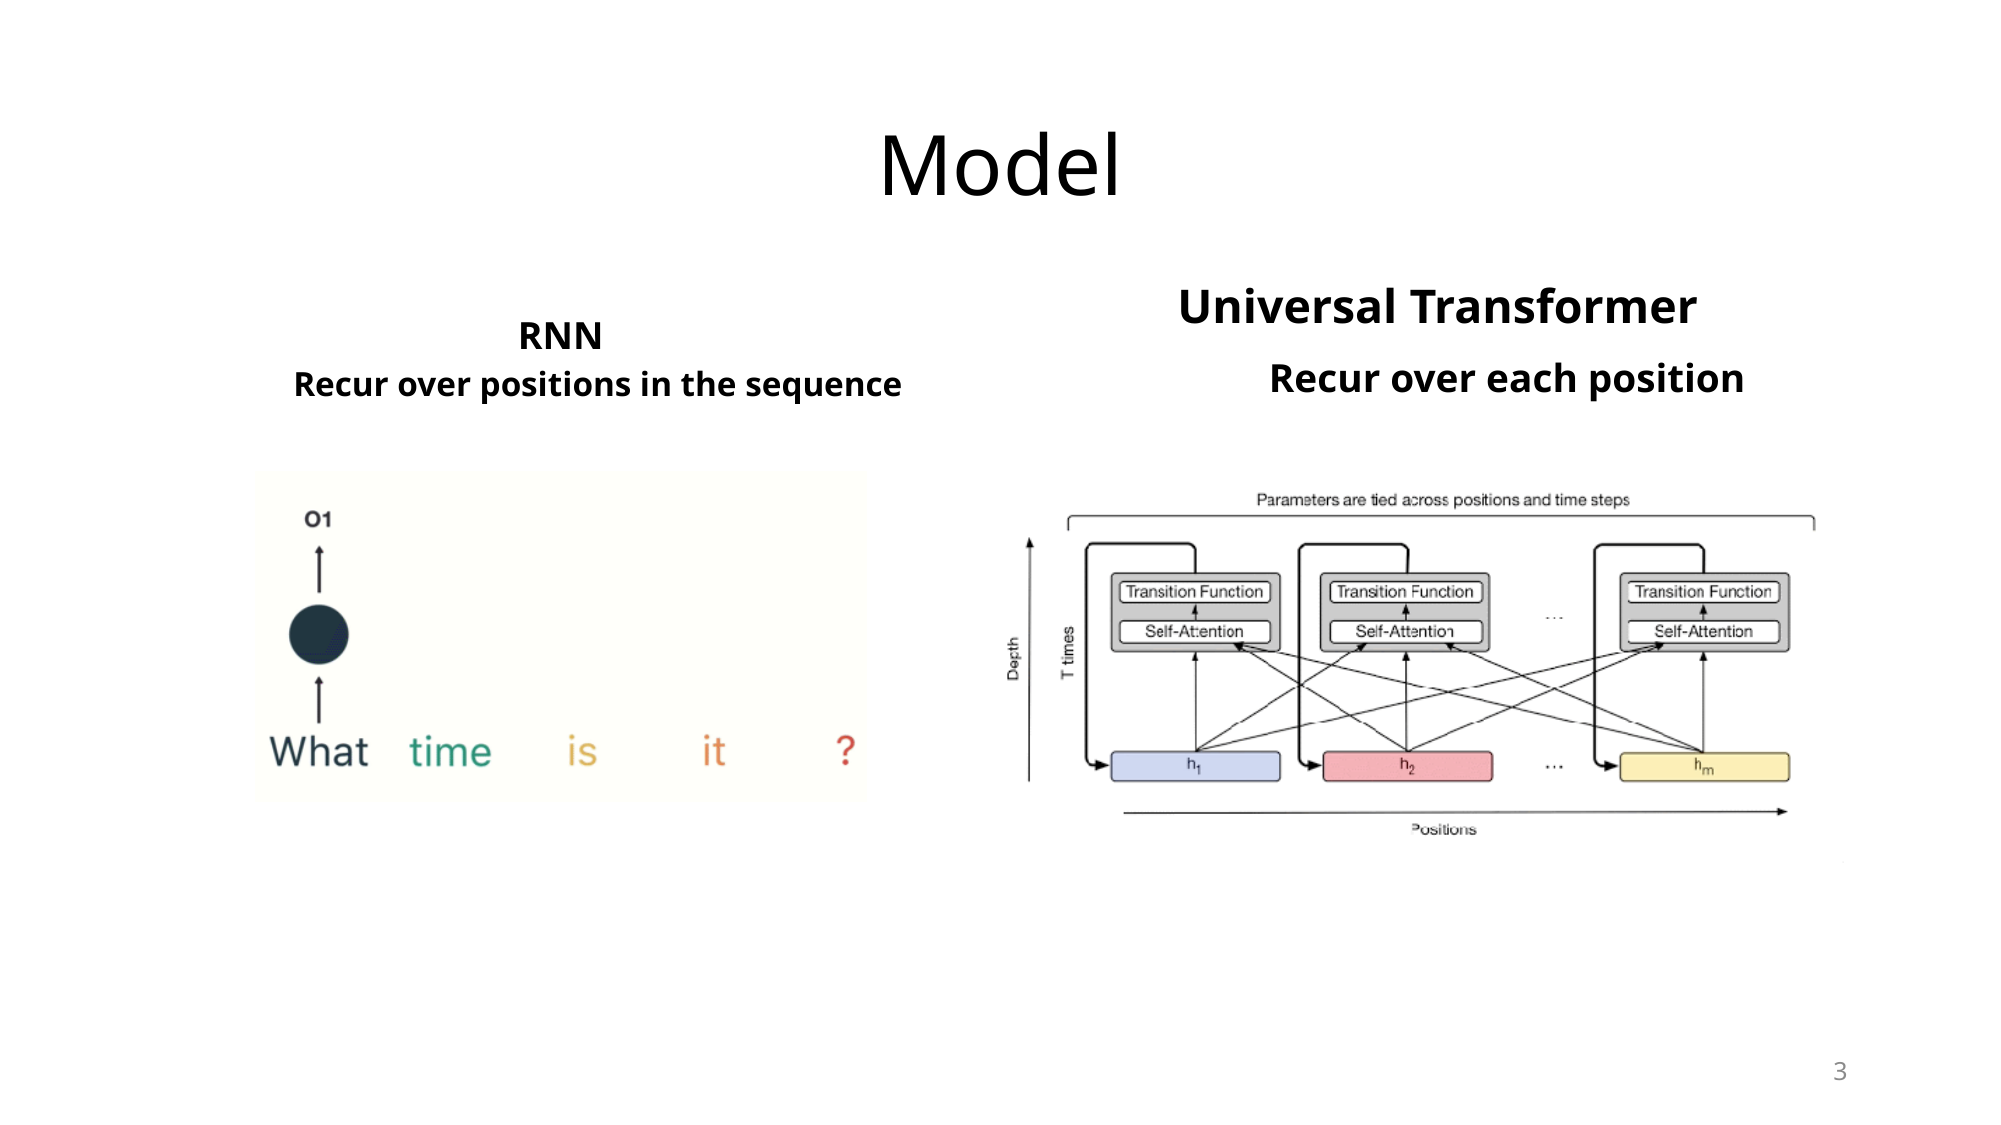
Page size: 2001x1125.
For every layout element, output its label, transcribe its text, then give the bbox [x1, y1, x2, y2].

title Model [137, 59, 1863, 278]
list RNN Recur over positions in the sequence [137, 275, 984, 411]
picture [981, 410, 1844, 864]
slide_number 3 [1412, 1042, 1863, 1103]
list Universal Transformer Recur over each position [1012, 275, 1863, 411]
picture [255, 471, 867, 802]
